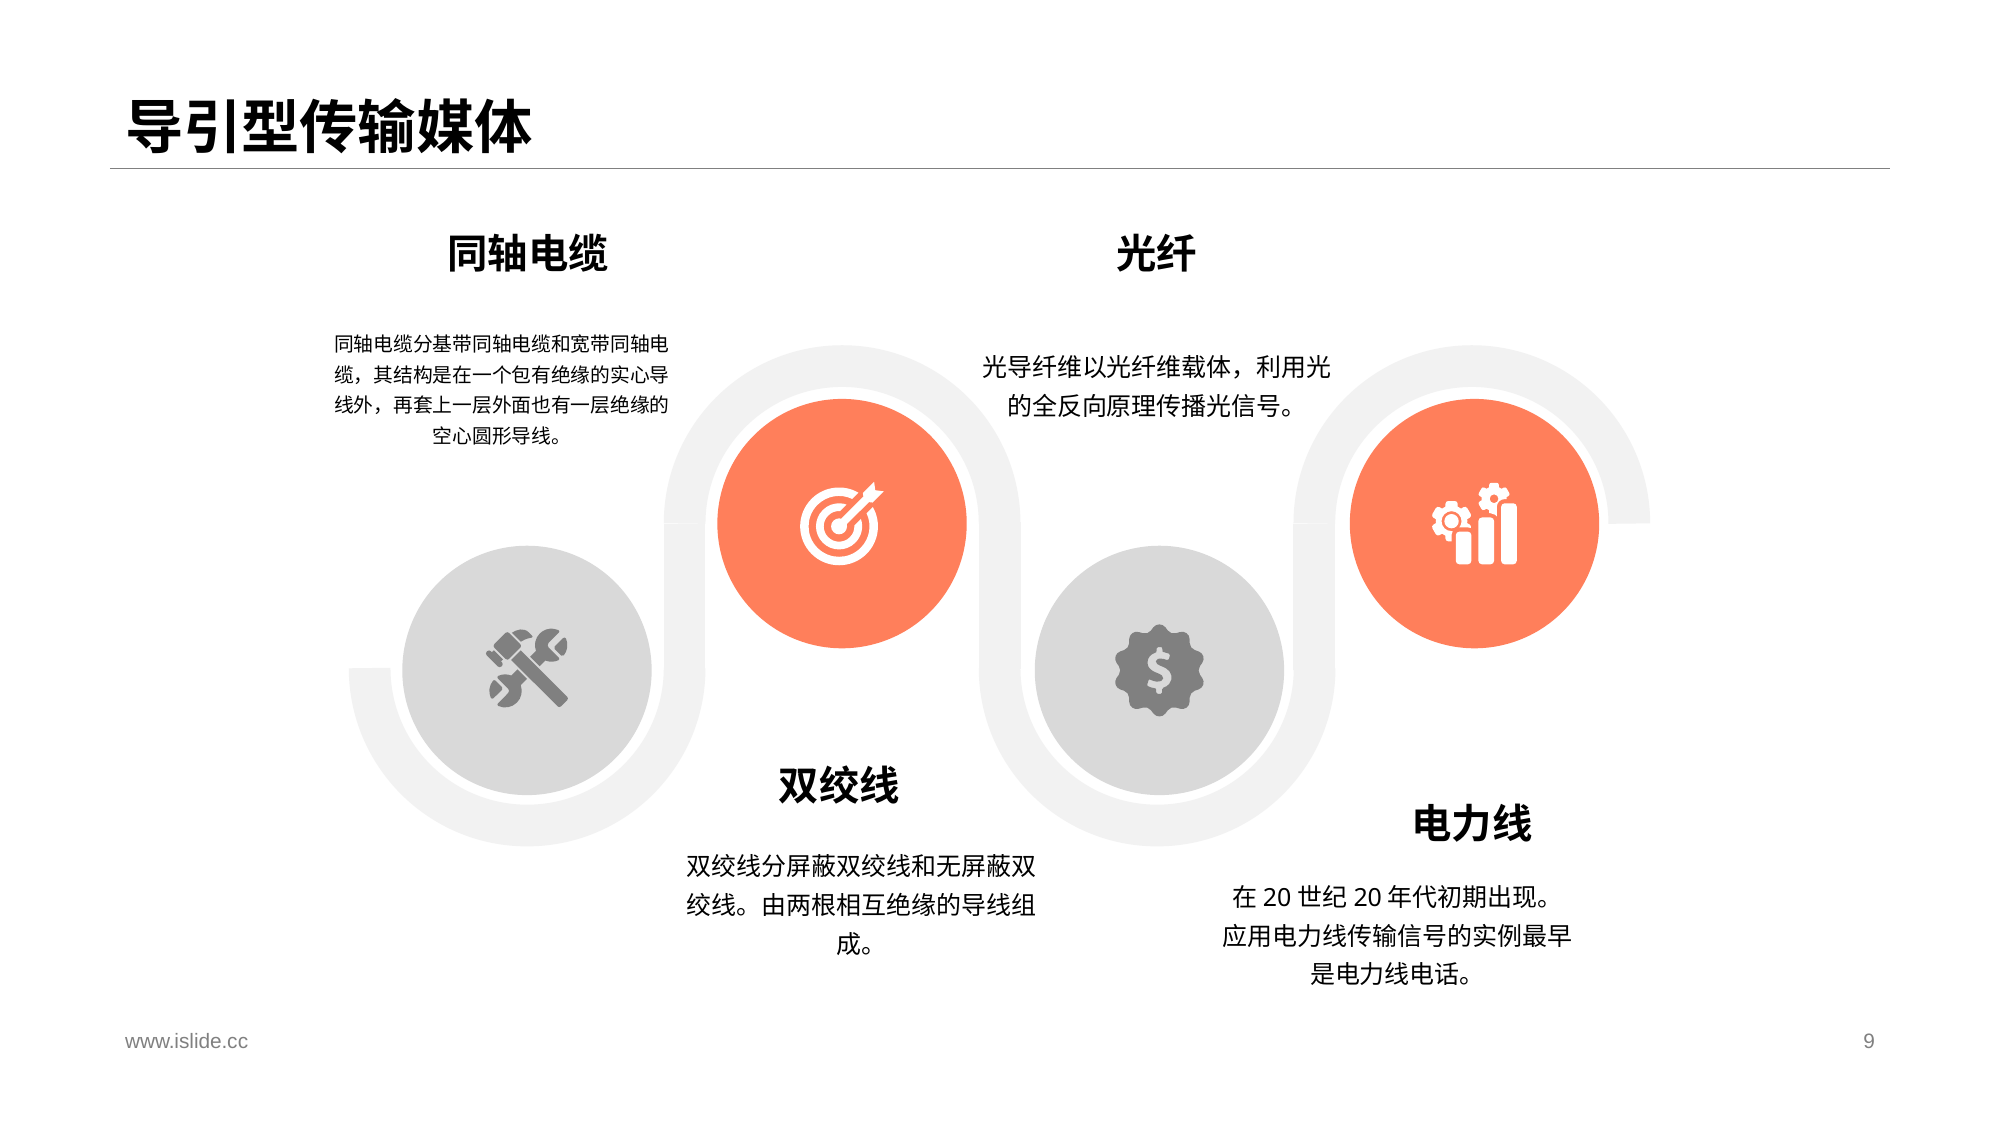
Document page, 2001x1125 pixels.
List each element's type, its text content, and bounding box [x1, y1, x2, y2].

title 导引型传输媒体 [109, 0, 1890, 169]
slide_number 9 [1412, 1023, 1890, 1058]
footer www.islide.cc [109, 1023, 790, 1058]
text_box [309, 220, 1645, 1003]
